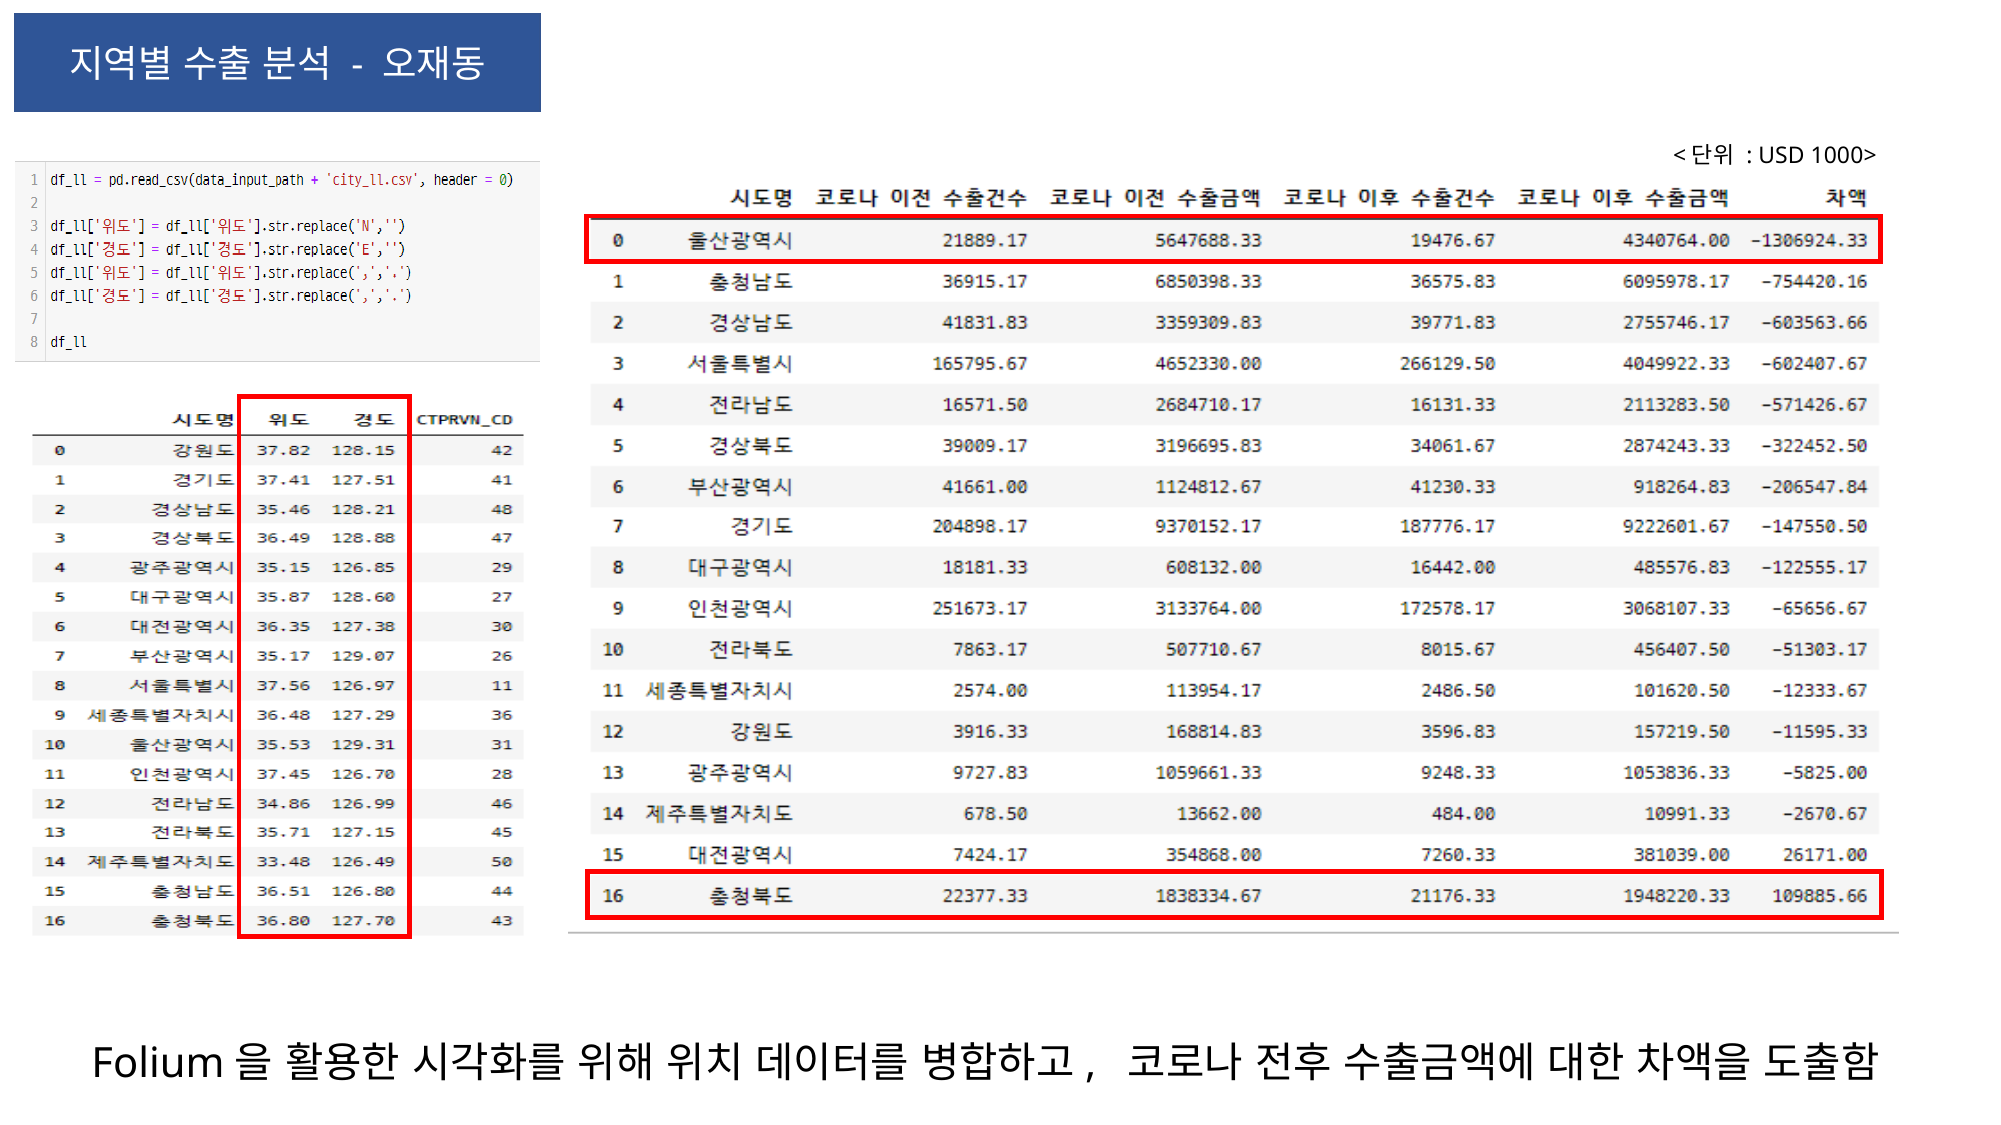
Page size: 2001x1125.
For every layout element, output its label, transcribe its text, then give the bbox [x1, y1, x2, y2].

picture [15, 160, 540, 371]
text_box 지역별 수출 분석 - 오재동 [14, 13, 541, 112]
picture [15, 396, 540, 947]
text_box Folium을 활용한 시각화를 위해 위치 데이터를 병합하고, 코로나 전후 수출금액에 대한 차액을 도출함 [15, 978, 1956, 1094]
picture [568, 160, 1899, 937]
text_box <단위 : USD 1000> [1658, 133, 1939, 176]
